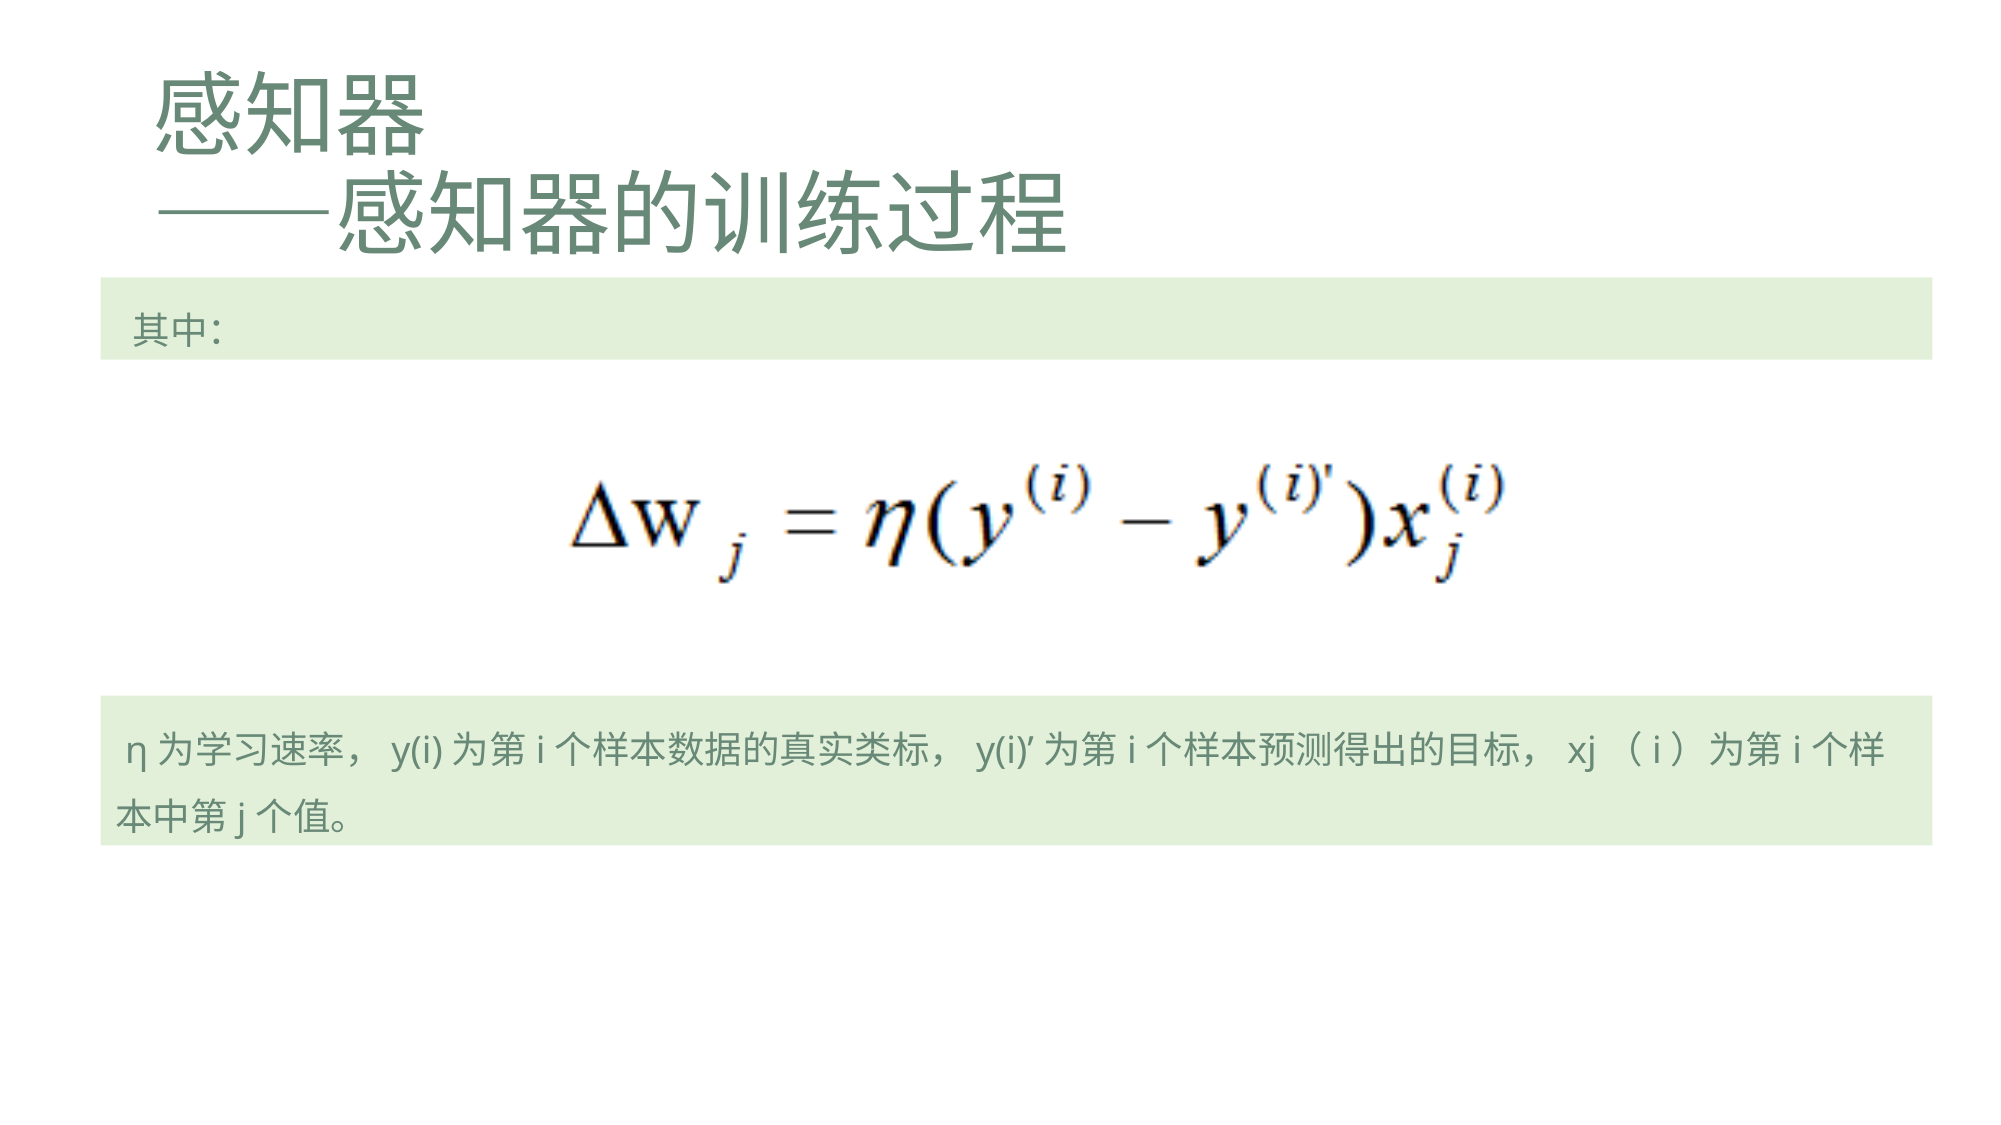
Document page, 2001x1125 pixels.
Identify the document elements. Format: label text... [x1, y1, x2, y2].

text_box 其中： [100, 277, 1933, 360]
text_box η为学习速率，y(i)为第i个样本数据的真实类标，y(i)’为第i个样本预测得出的目标，xj（i）为第i个样本中第j个值。 [100, 695, 1933, 846]
picture [472, 459, 1561, 597]
title 感知器 ——感知器的训练过程 [137, 59, 1863, 277]
